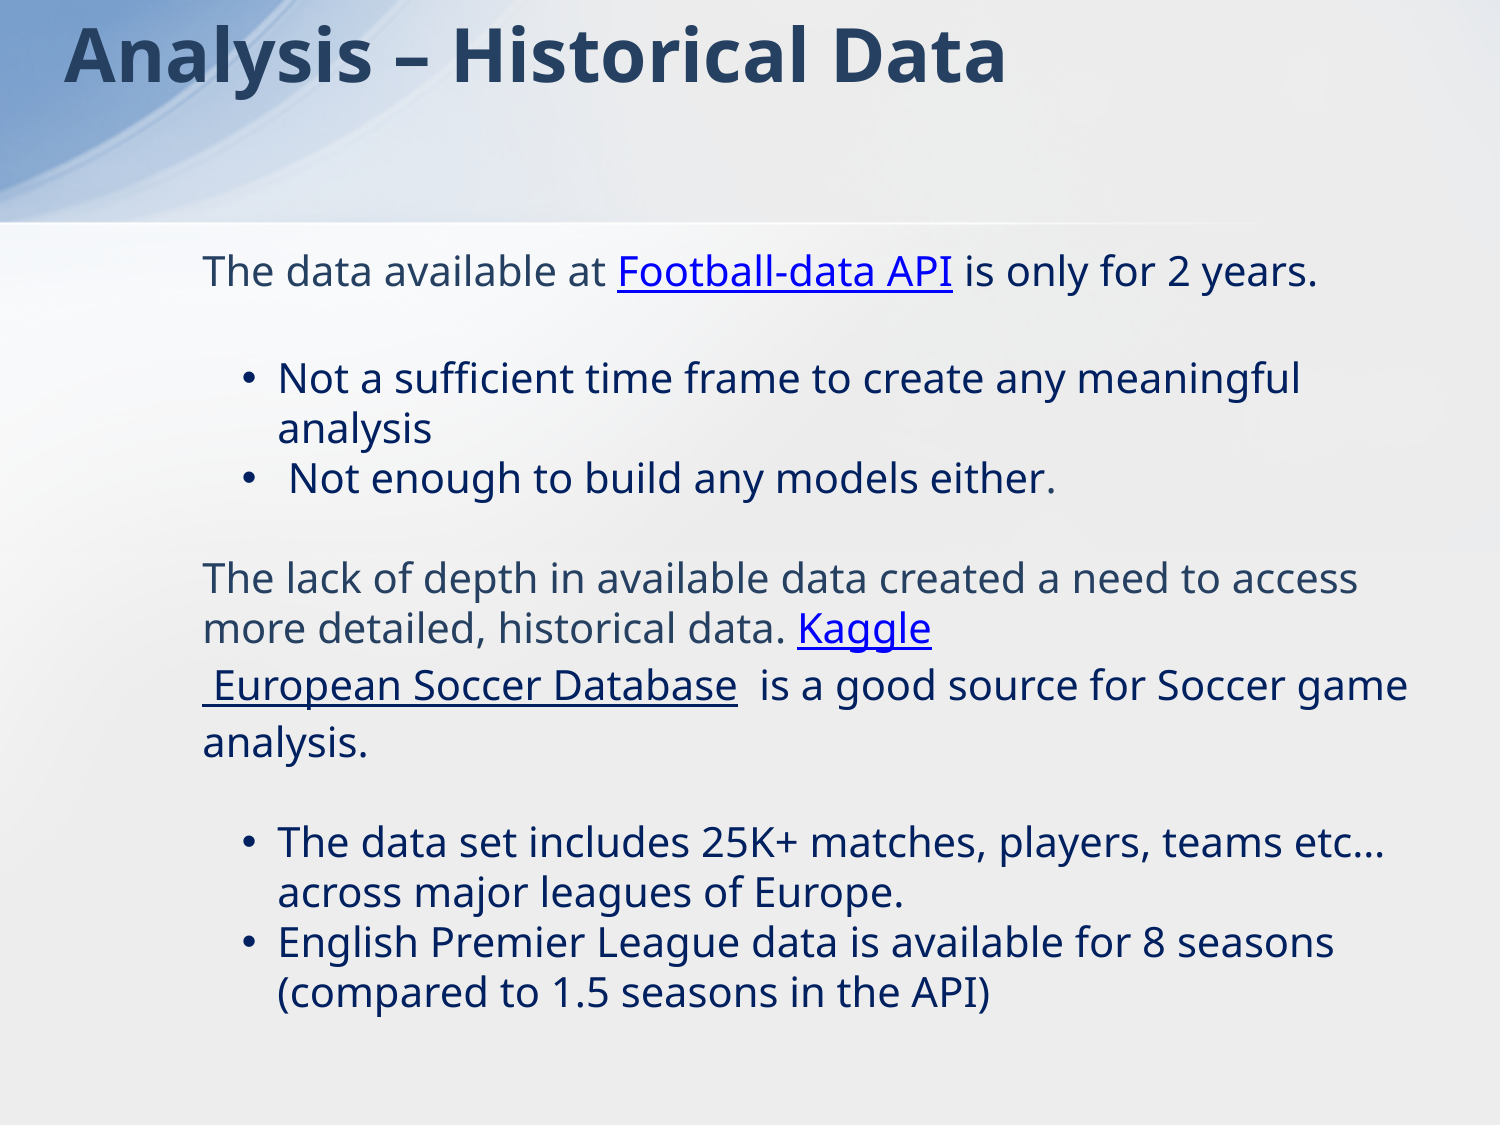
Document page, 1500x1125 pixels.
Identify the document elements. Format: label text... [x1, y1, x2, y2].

text_box The data available at Football-data API is only for 2 years. Not a sufficient time frame to create any meaningful analysis Not enough to build any models either. The lack of depth in available data created a need to access more detailed, historical data. Kaggle European Soccer Database is a good source for Soccer game analysis. The data set includes 25K+ matches, players, teams etc… across major leagues of Europe. English Premier League data is available for 8 seasons (compared to 1.5 seasons in the API) [112, 237, 1450, 1074]
title Analysis – Historical Data [50, 0, 1463, 105]
text_box [37, 149, 1463, 1108]
picture [0, 0, 1500, 1125]
